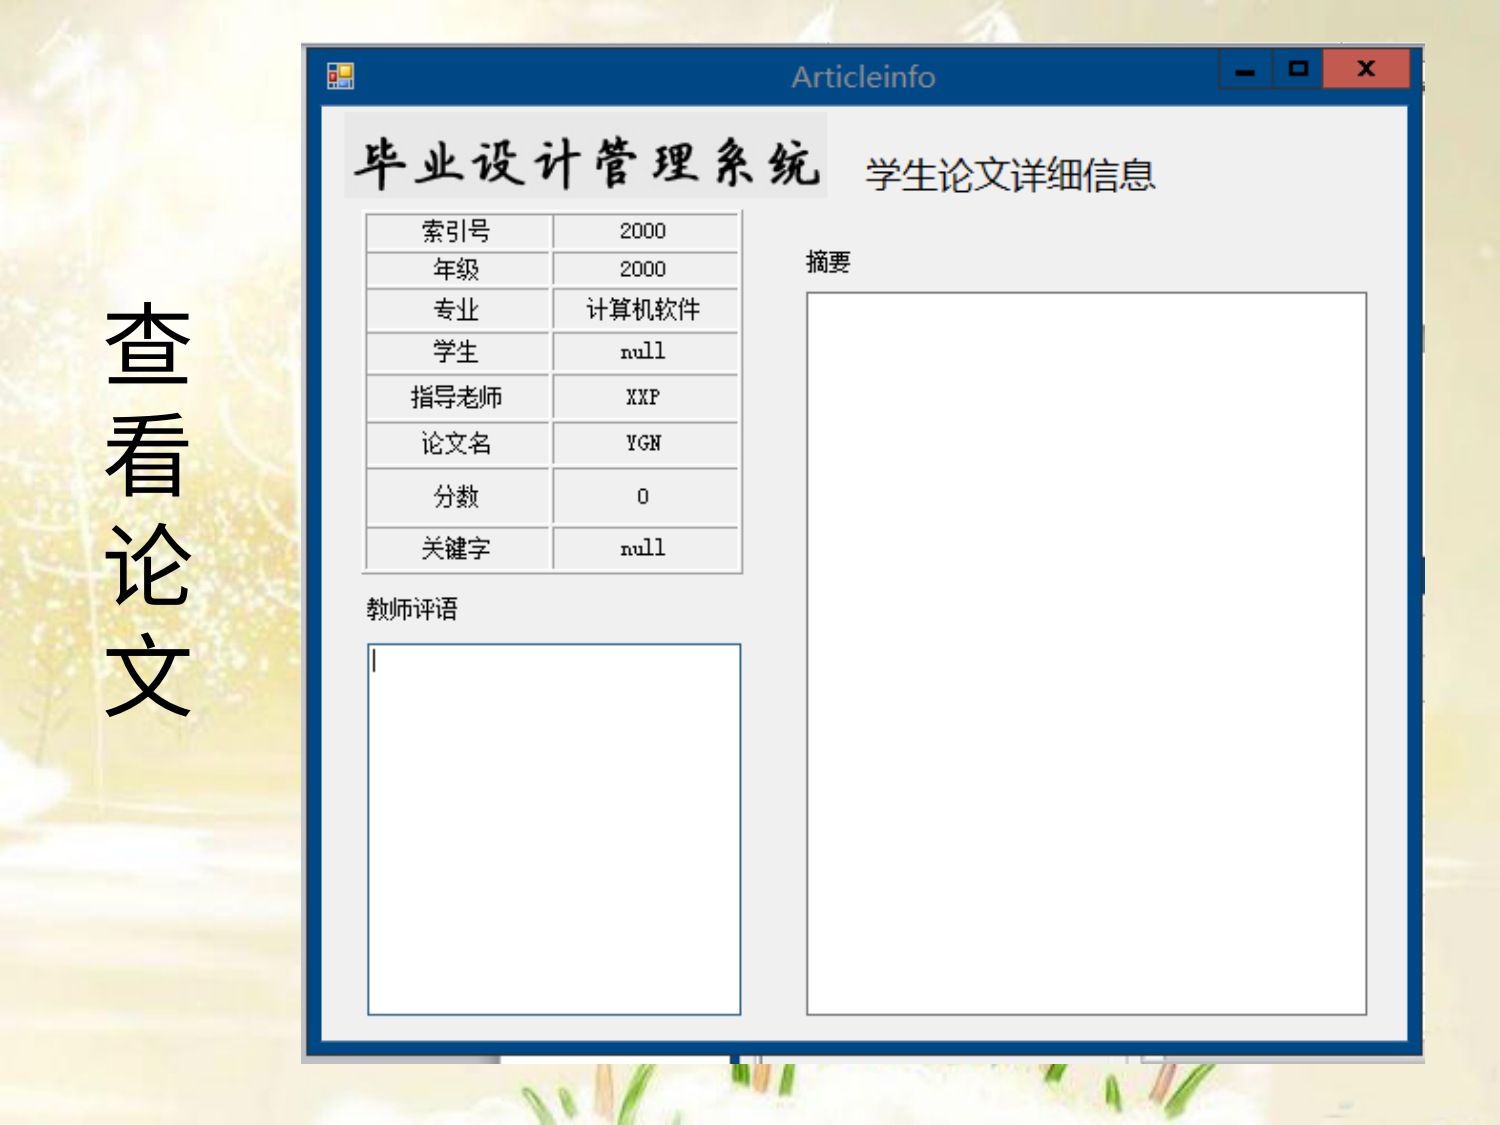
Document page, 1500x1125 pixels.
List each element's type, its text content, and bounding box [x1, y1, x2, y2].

title 查 看 论 文 [53, 267, 244, 750]
picture [0, 0, 1500, 1125]
